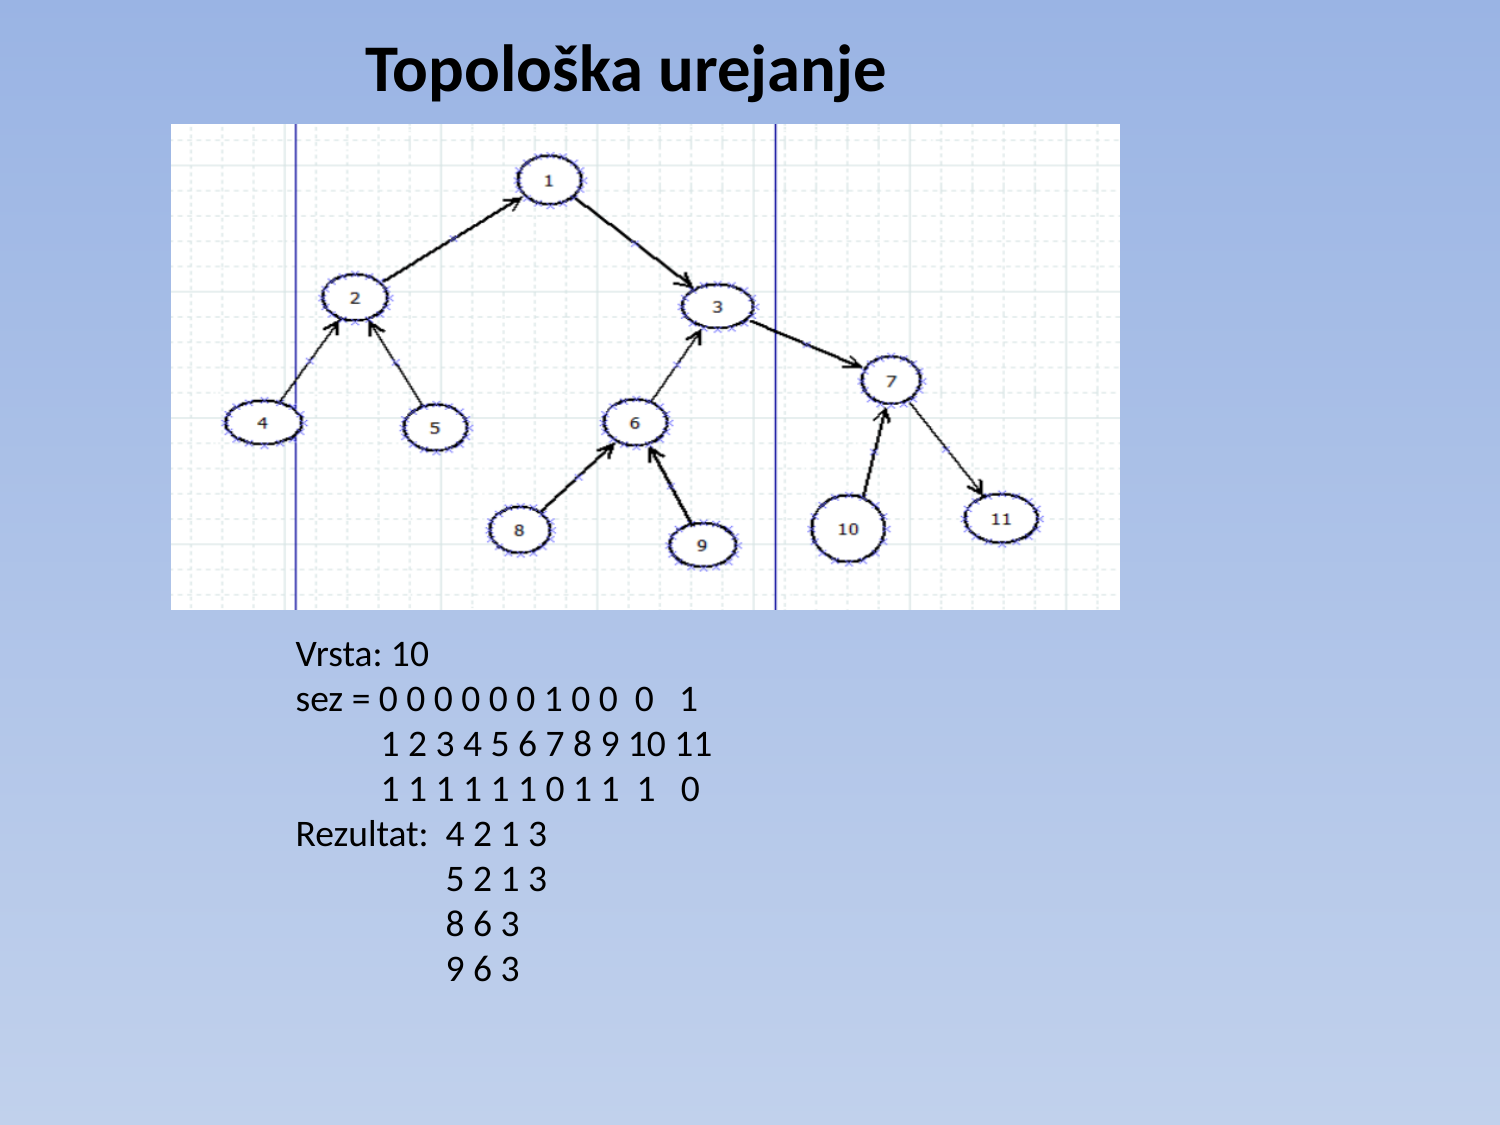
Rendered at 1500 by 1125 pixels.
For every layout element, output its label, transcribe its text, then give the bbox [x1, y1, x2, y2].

text_box Vrsta: 10 sez = 0 0 0 0 0 0 1 0 0 0 1 1 2 3 4 5 6 7 8 9 10 11 1 1 1 1 1 1 0 1 1 1 0 Rezultat: 4 2 1 3 5 2 1 3 8 6 3 9 6 3 [280, 621, 728, 997]
picture [170, 124, 1121, 610]
text_box Topološka urejanje [350, 16, 903, 112]
